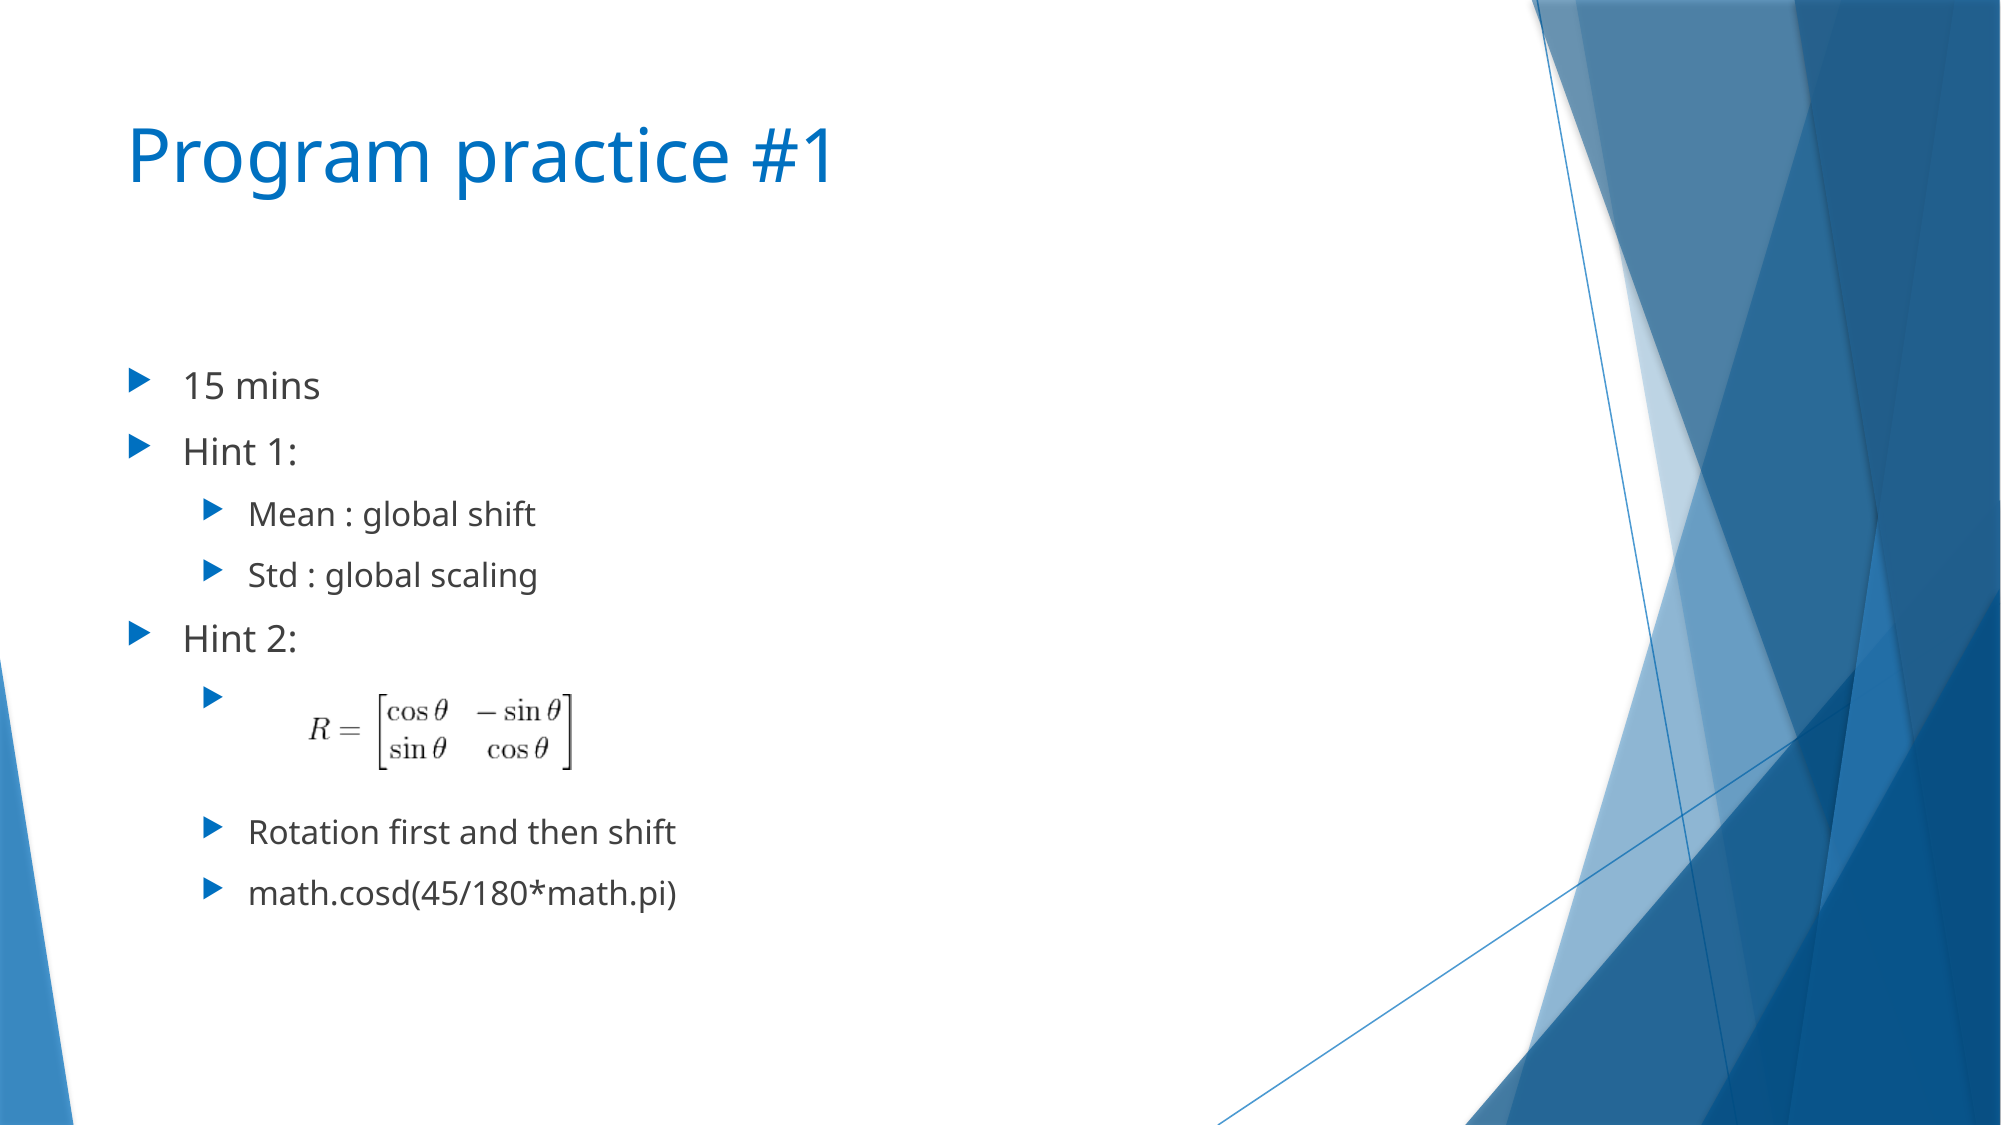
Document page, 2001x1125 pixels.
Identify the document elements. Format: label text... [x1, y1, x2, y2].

list 15 mins Hint 1: Mean : global shift Std : global scaling Hint 2: Rotation first and then shift math.cosd(45/180*math.pi) [111, 354, 1522, 992]
title Program practice #1 [111, 99, 1522, 317]
picture [307, 693, 573, 770]
